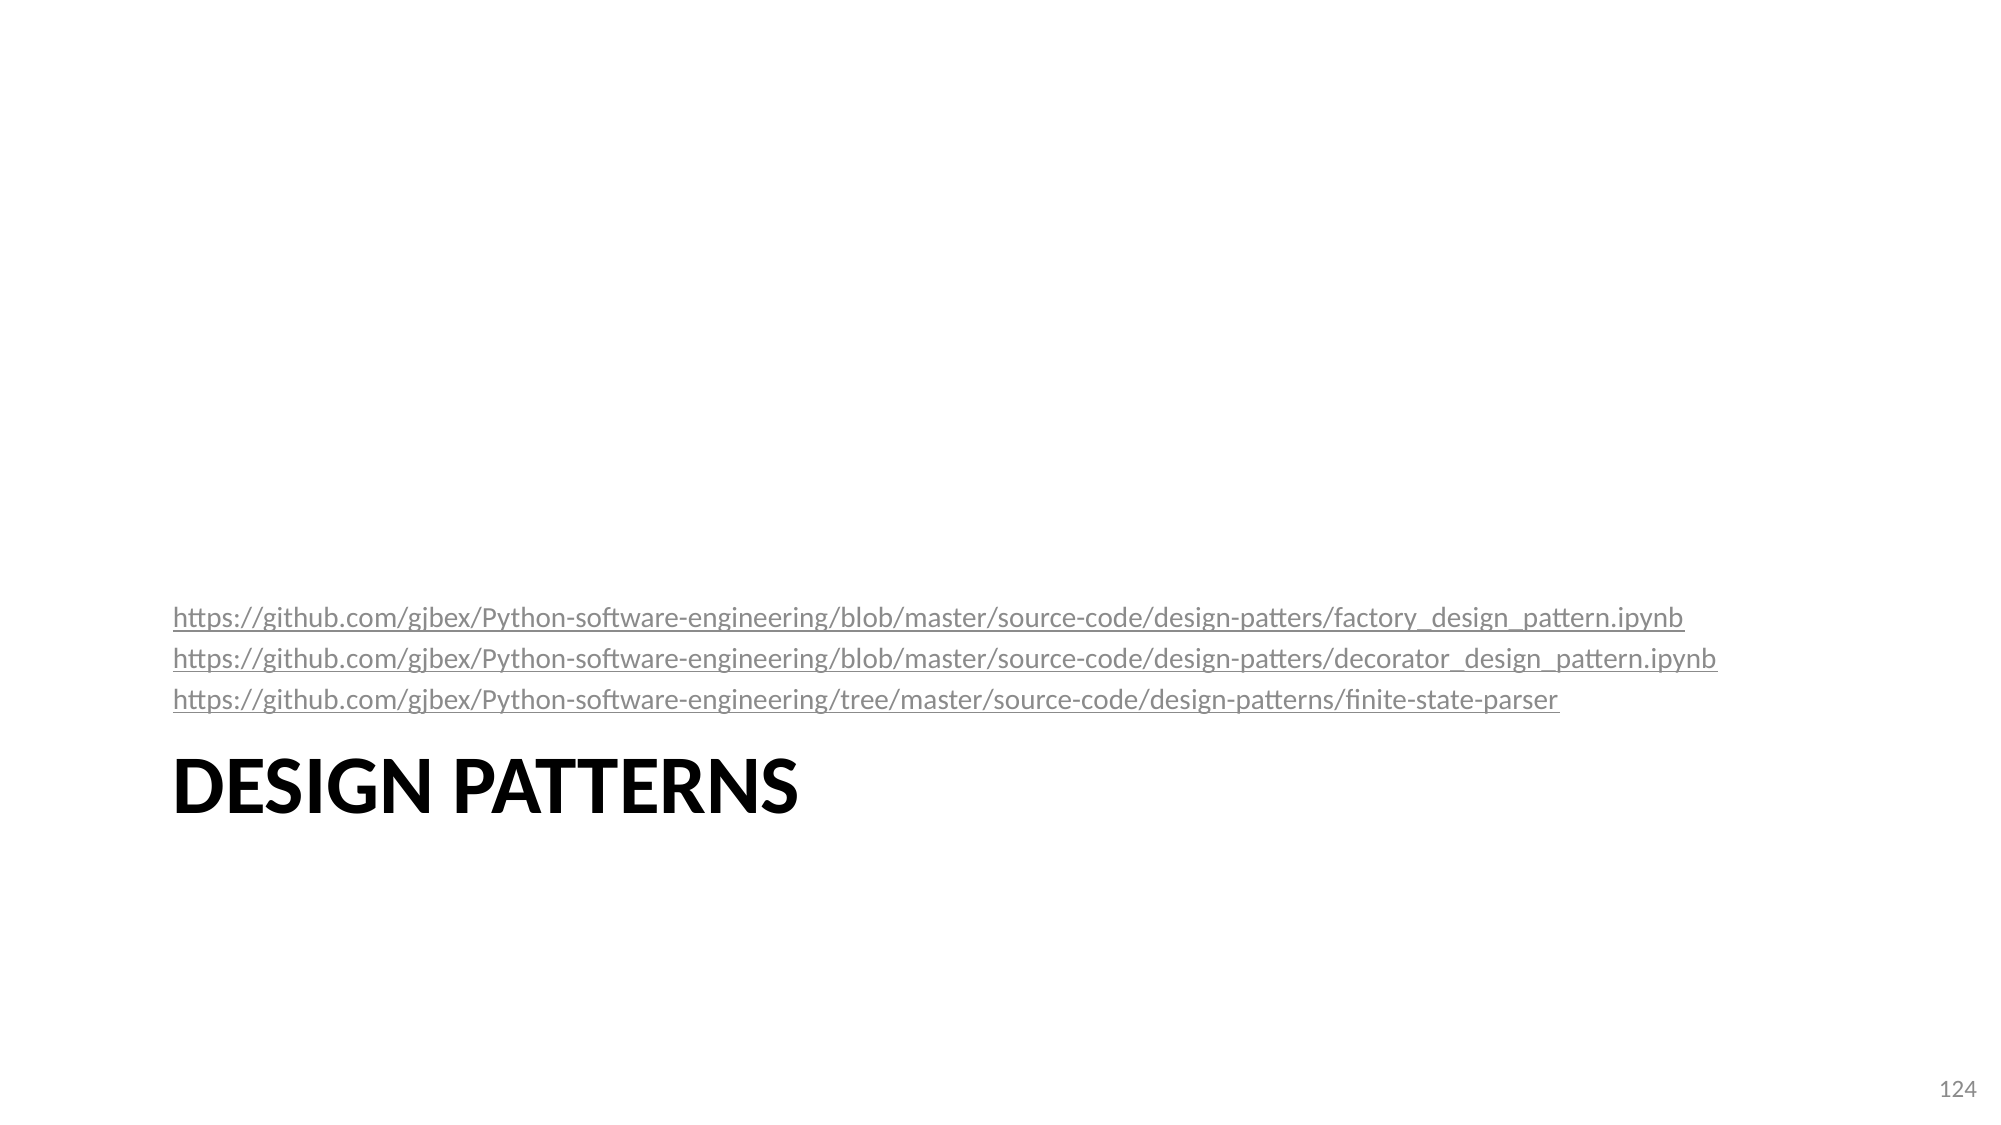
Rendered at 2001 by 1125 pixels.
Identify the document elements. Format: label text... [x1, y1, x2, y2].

list https://github.com/gjbex/Python-software-engineering/blob/master/source-code/design-patters/factory_design_pattern.ipynb https://github.com/gjbex/Python-software-engineering/blob/master/source-code/design-patters/decorator_design_pattern.ipynb https://github.com/gjbex/Python-software-engineering/tree/master/source-code/design-patterns/finite-state-parser [157, 476, 1858, 723]
slide_number 124 [1525, 1057, 1993, 1118]
title Design patterns [157, 723, 1858, 947]
